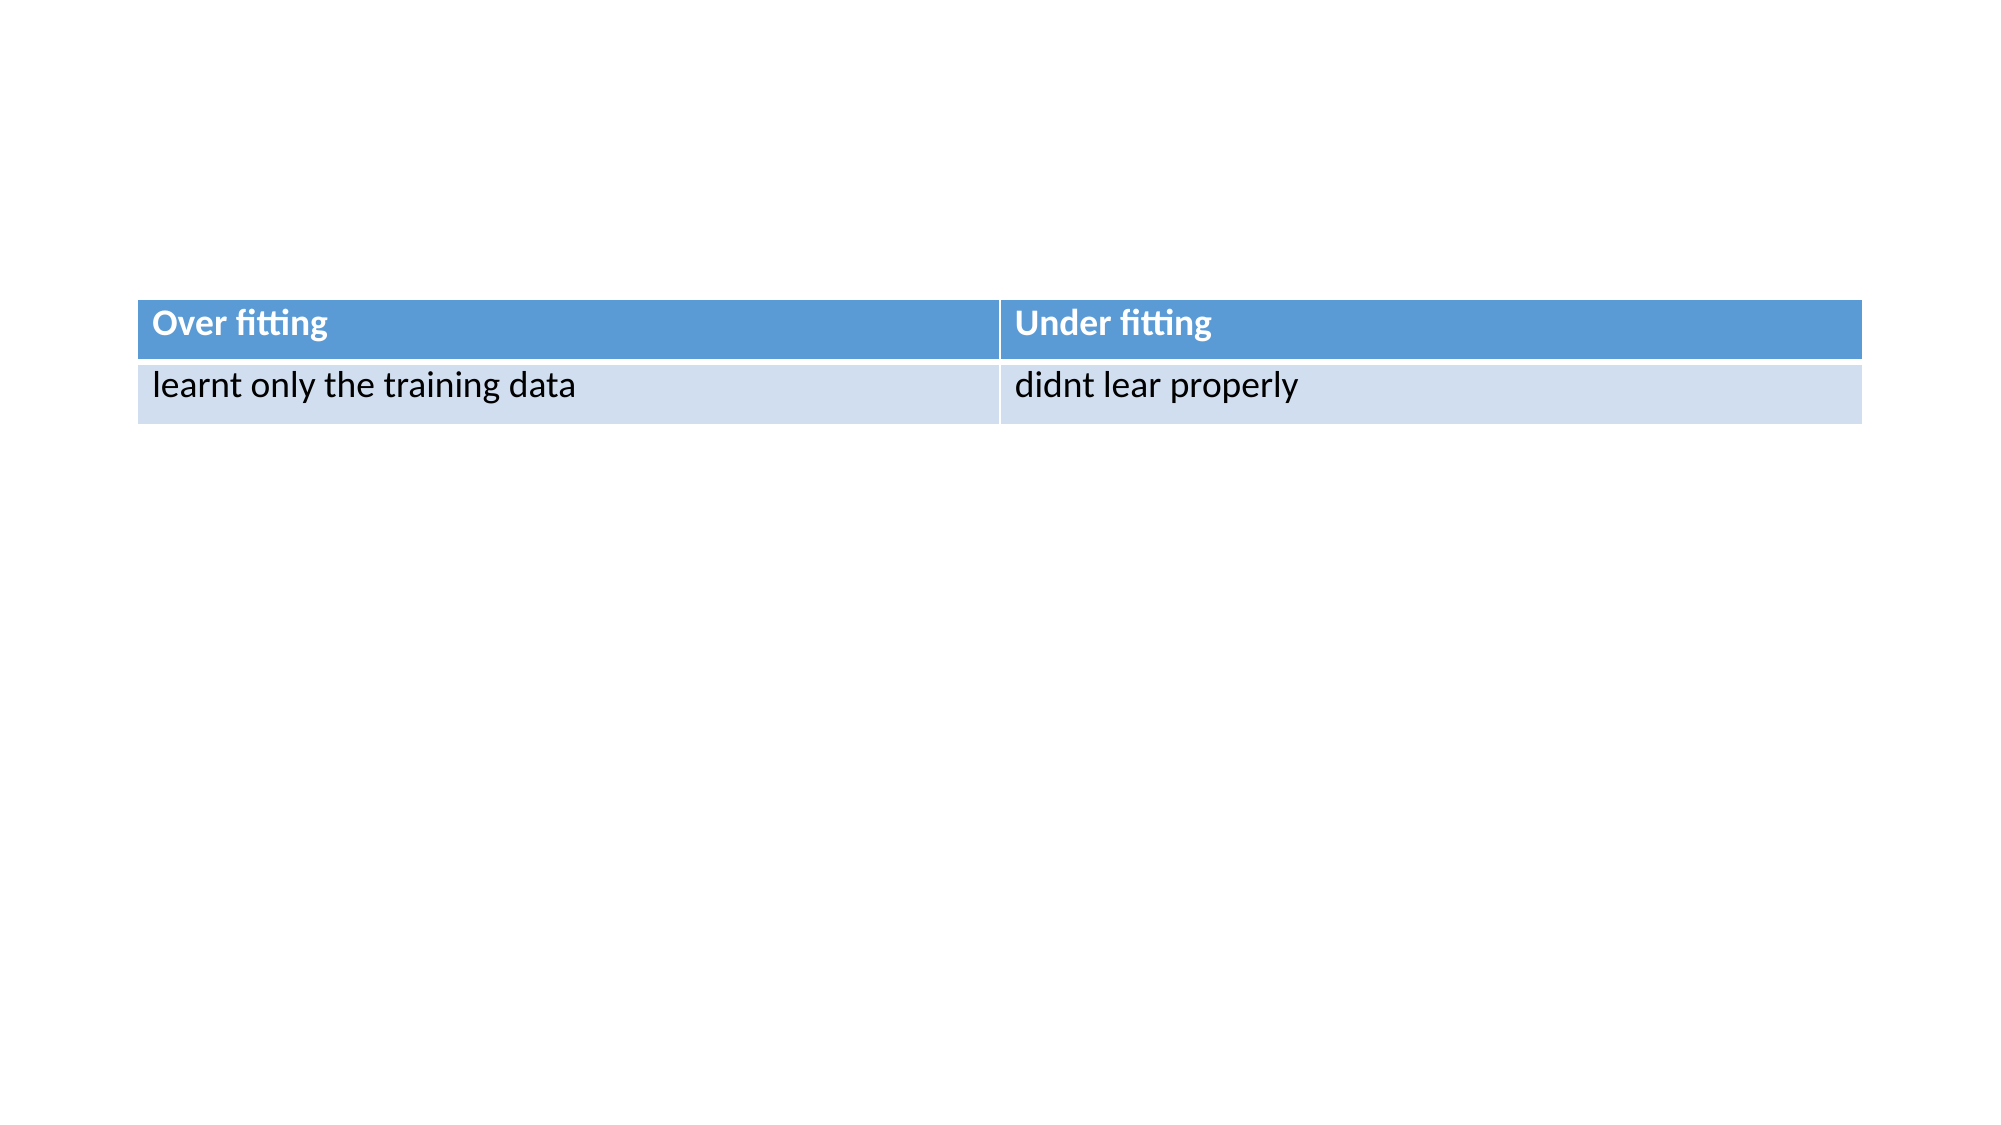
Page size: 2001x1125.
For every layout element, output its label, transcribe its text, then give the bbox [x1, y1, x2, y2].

table_cell didnt lear properly [1001, 365, 1862, 424]
table_header Under fitting [1001, 300, 1862, 359]
table_header Over fitting [138, 300, 999, 359]
table_cell learnt only the training data [138, 365, 999, 424]
